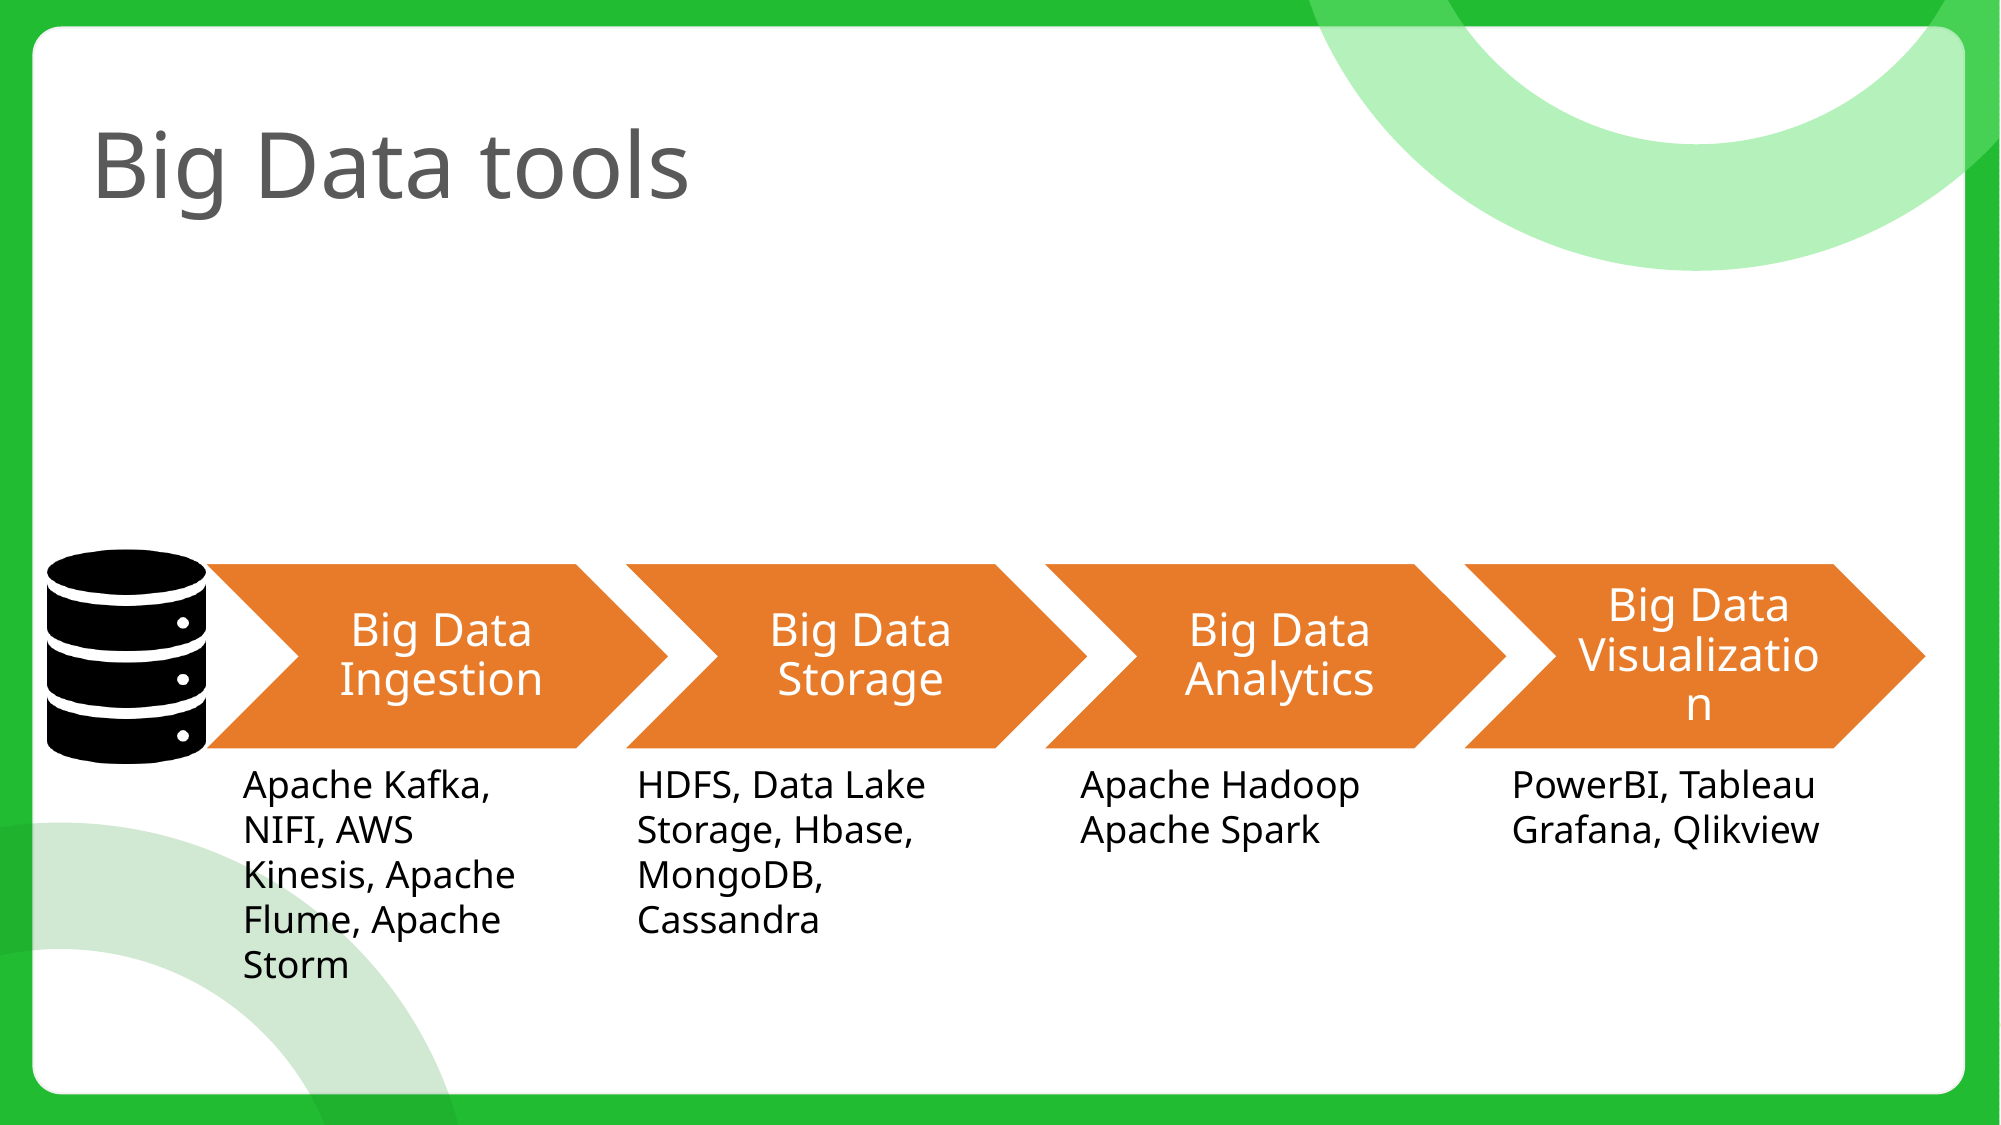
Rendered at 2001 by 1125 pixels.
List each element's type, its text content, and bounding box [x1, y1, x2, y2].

title Big Data tools [75, 59, 1834, 278]
picture [0, 521, 262, 792]
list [203, 299, 1929, 1014]
